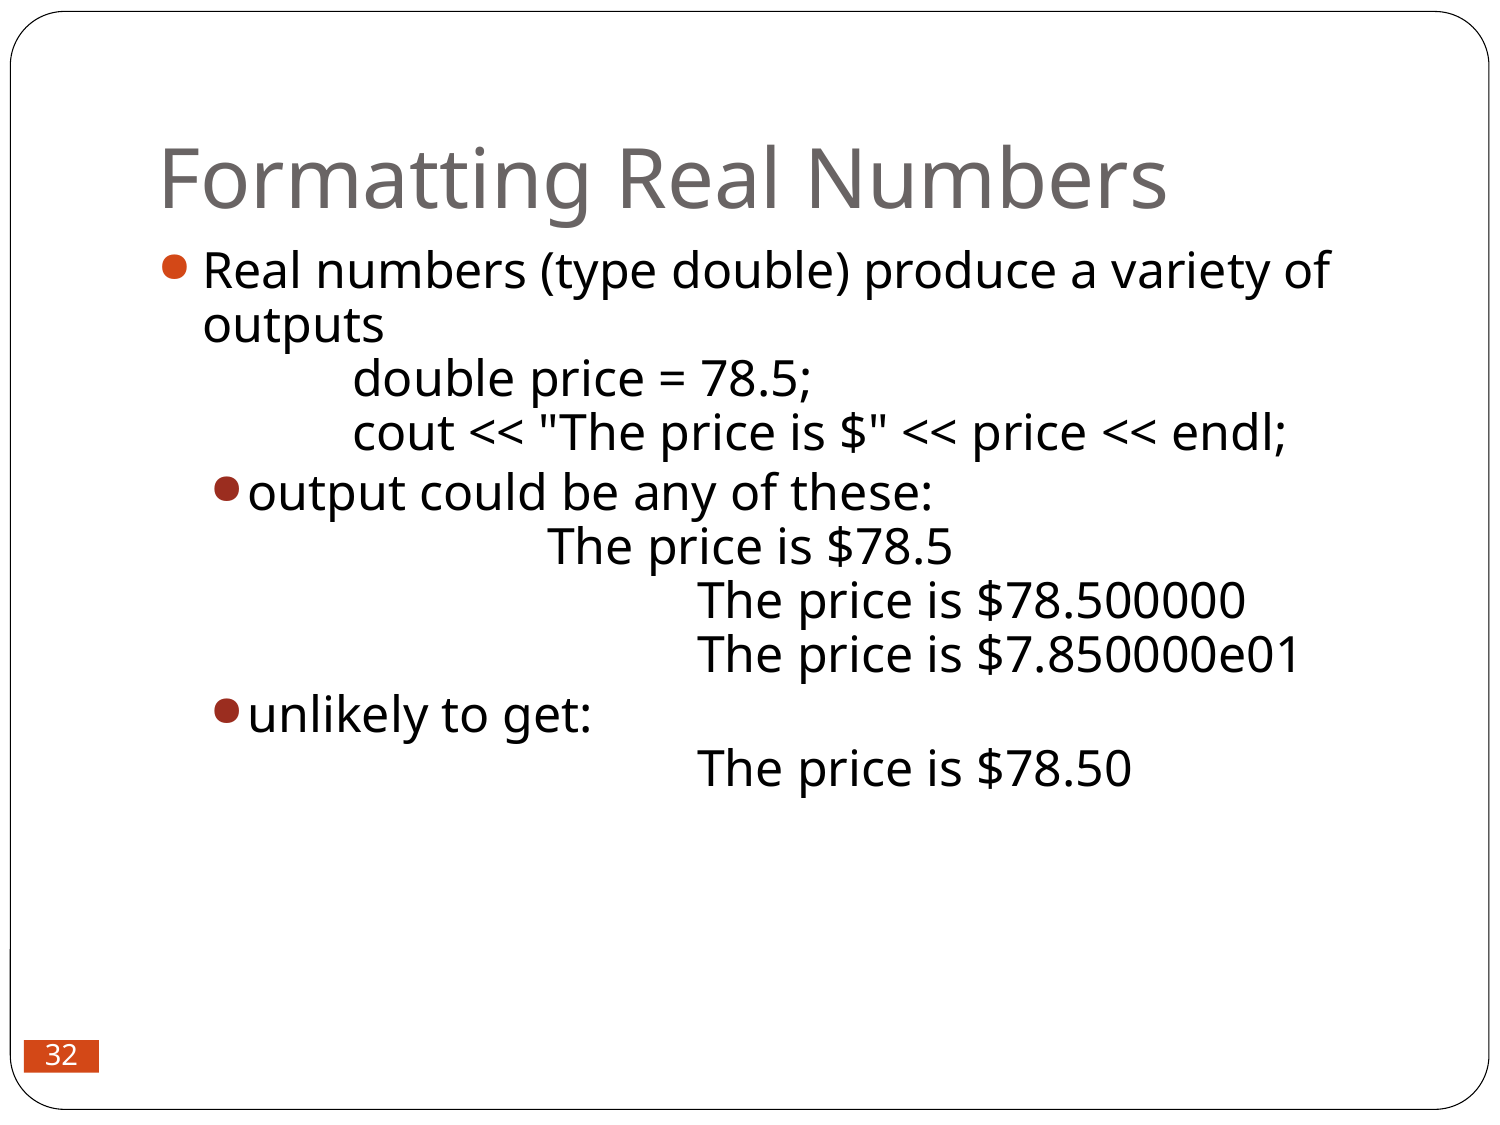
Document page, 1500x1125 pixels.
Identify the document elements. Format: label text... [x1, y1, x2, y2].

list Real numbers (type double) produce a variety of outputs double price = 78.5; cout << "The price is $" << price << endl; output could be any of these: The price is $78.5 The price is $78.500000 The price is $7.850000e01 unlikely to get: The price is $78.50 [149, 236, 1426, 988]
title Formatting Real Numbers [149, 44, 1426, 234]
slide_number 32 [23, 1039, 100, 1074]
